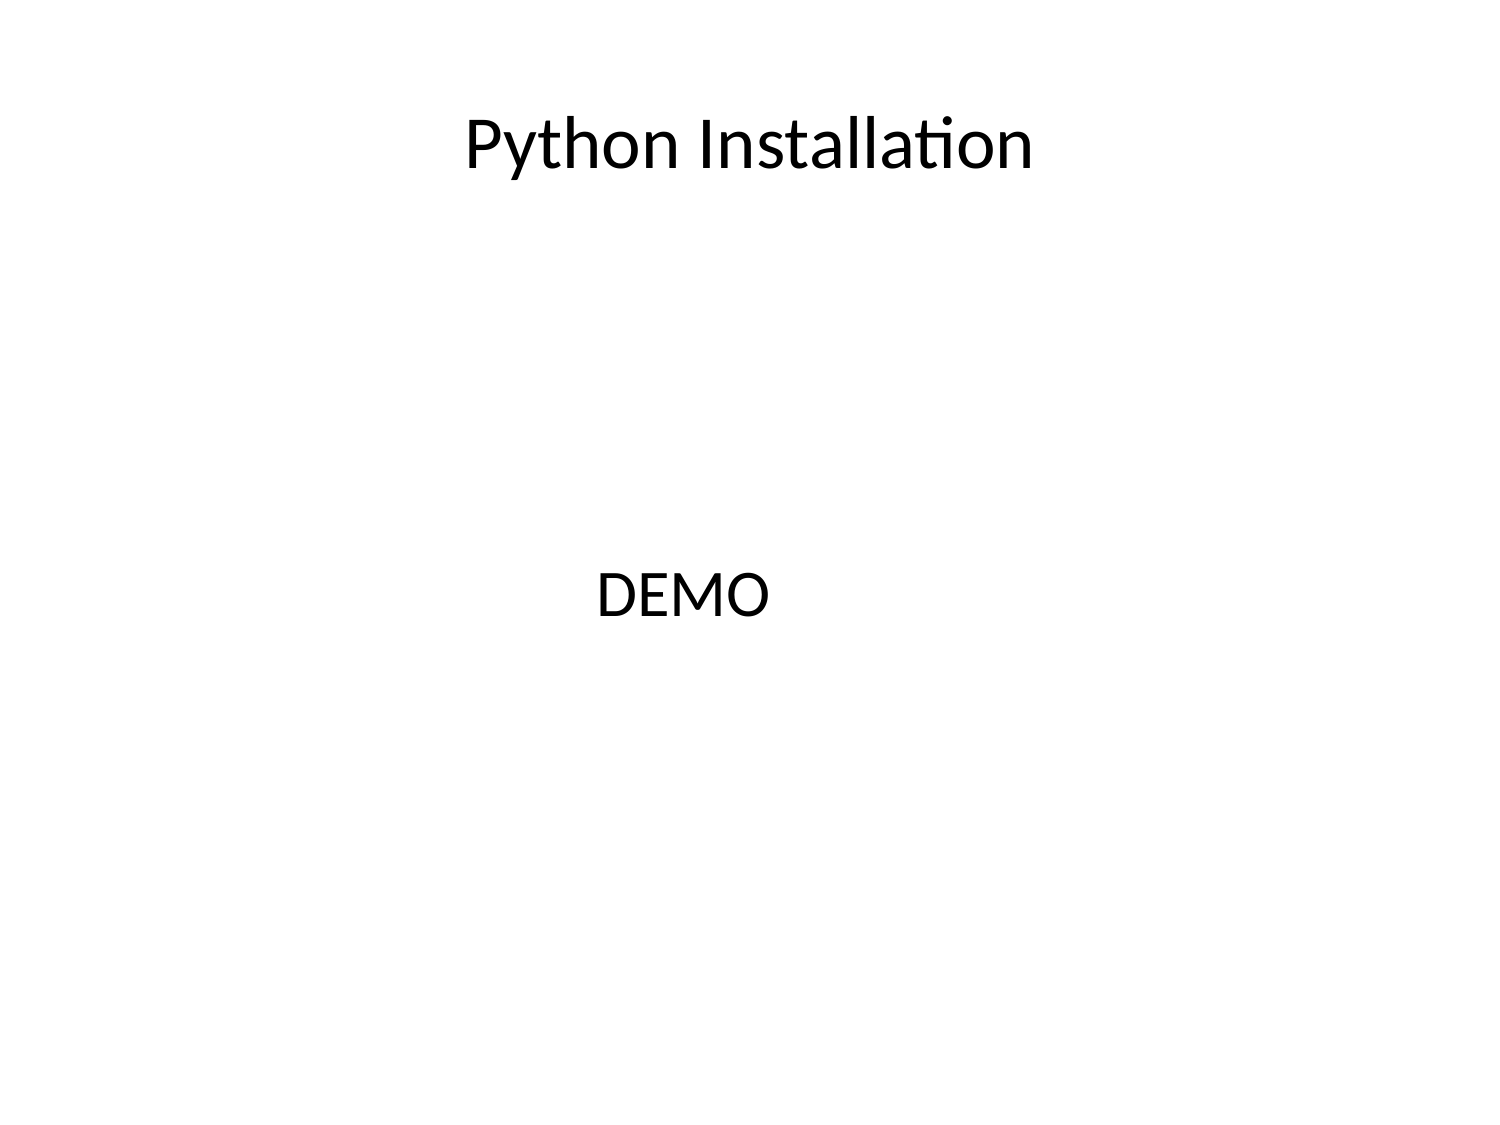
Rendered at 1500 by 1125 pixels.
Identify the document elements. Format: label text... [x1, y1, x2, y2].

list DEMO [75, 262, 1425, 1005]
title Python Installation [75, 45, 1425, 233]
